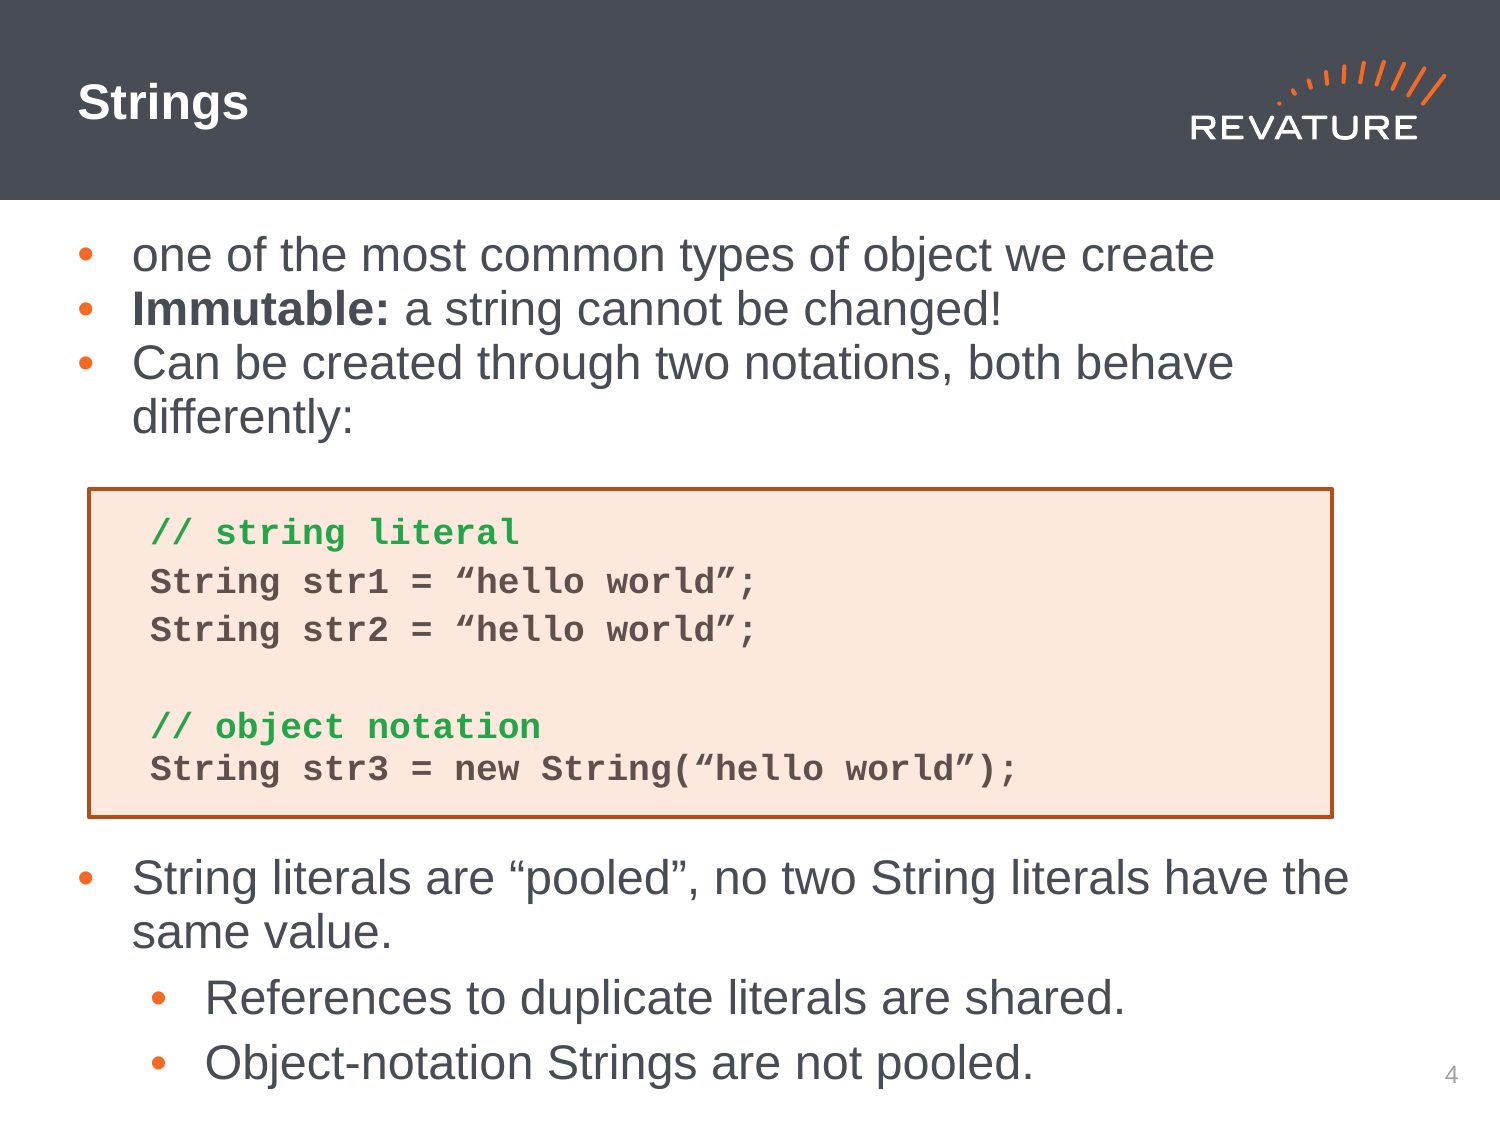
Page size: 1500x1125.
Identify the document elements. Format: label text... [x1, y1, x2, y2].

slide_number 3 [1332, 1043, 1474, 1104]
text_box [87, 487, 1334, 819]
title Strings [62, 0, 1084, 200]
list one of the most common types of object we create Immutable: a string cannot be changed! Can be created through two notations, both behave differently: // string literal String str1 = “hello world”; String str2 = “hello world”; // object notation String str3 = new String(“hello world”); String literals are “pooled”, no two String literals have the same value. References to duplicate literals are shared. Object-notation Strings are not pooled. [62, 219, 1438, 1104]
